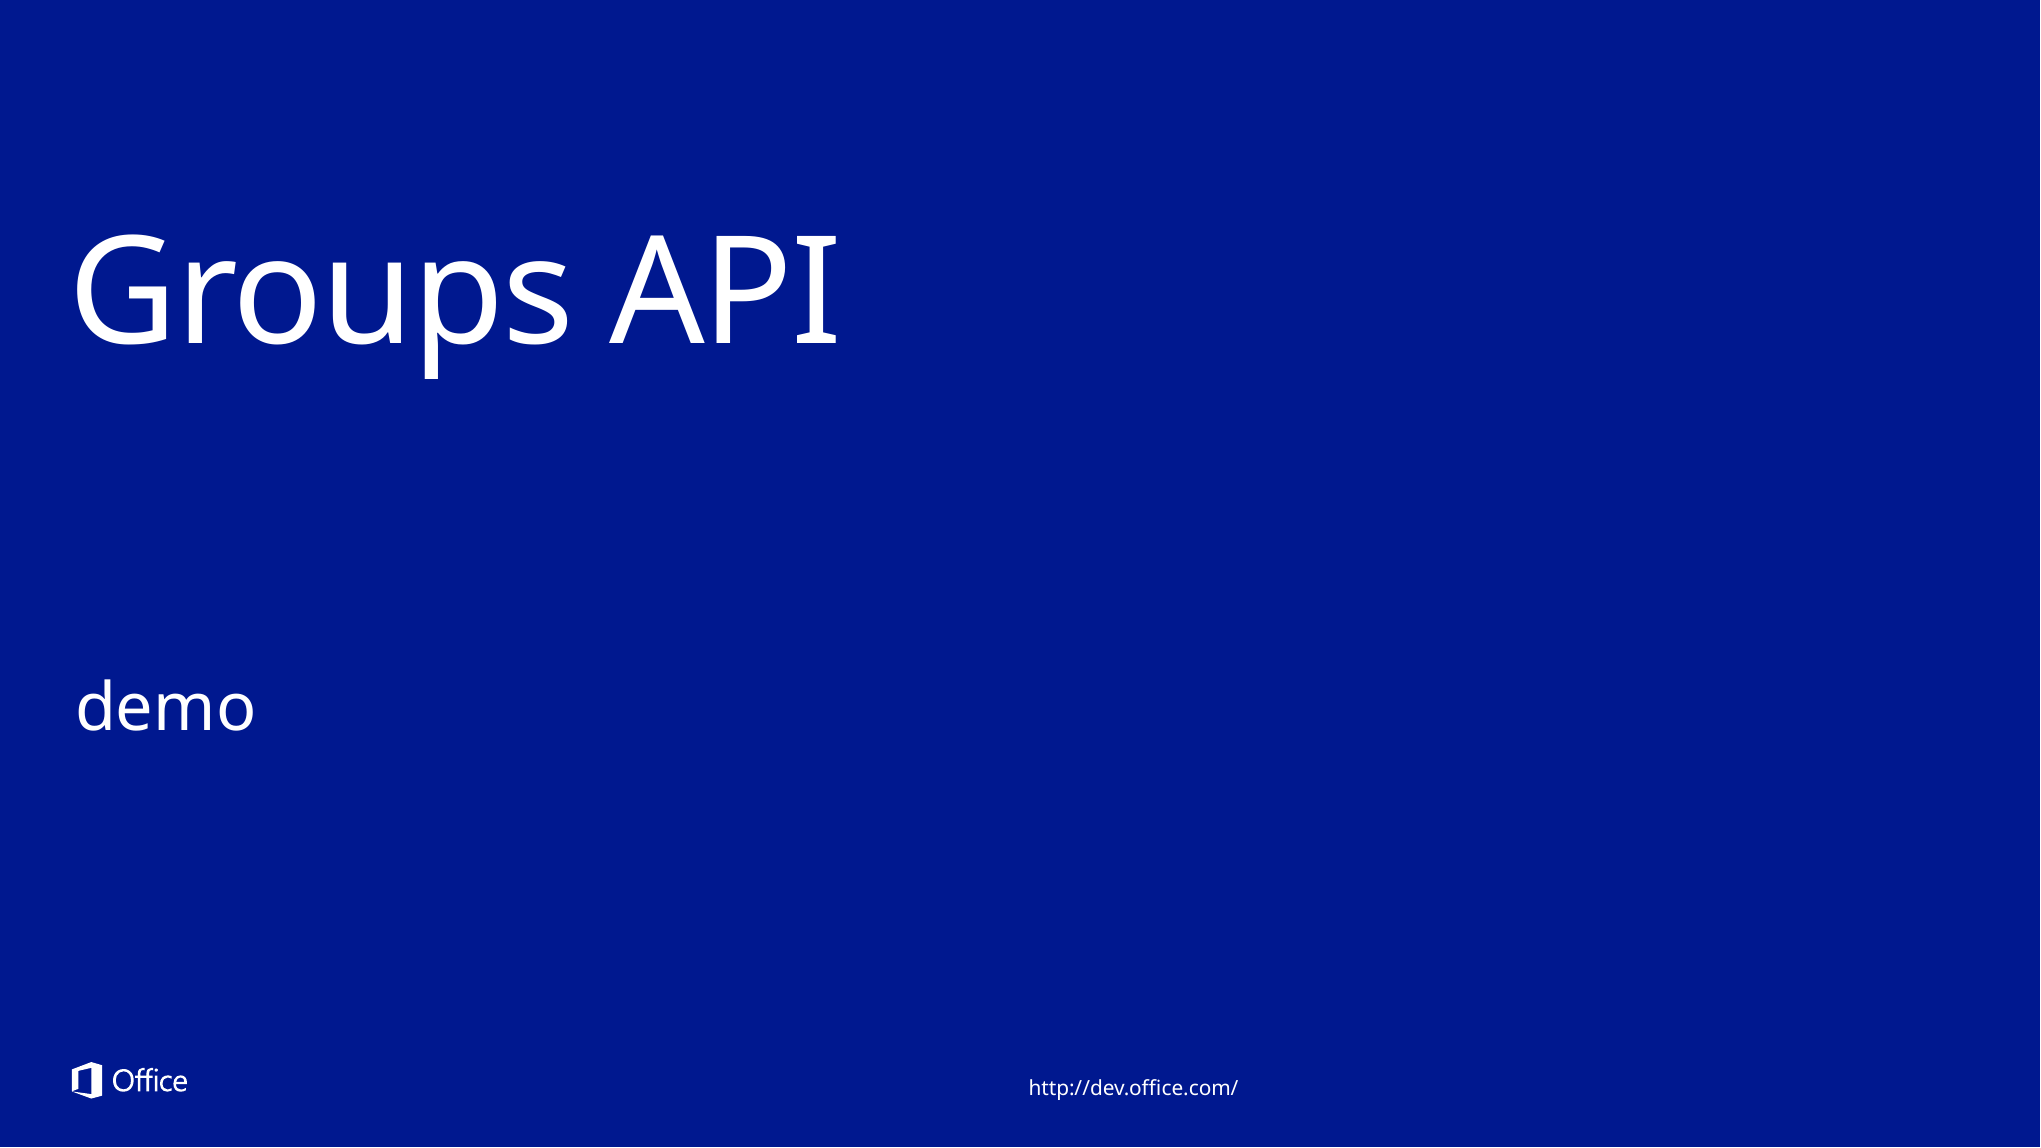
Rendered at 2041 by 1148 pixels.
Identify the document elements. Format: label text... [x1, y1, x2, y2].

list demo [45, 648, 1696, 770]
title Groups API [45, 198, 1695, 393]
